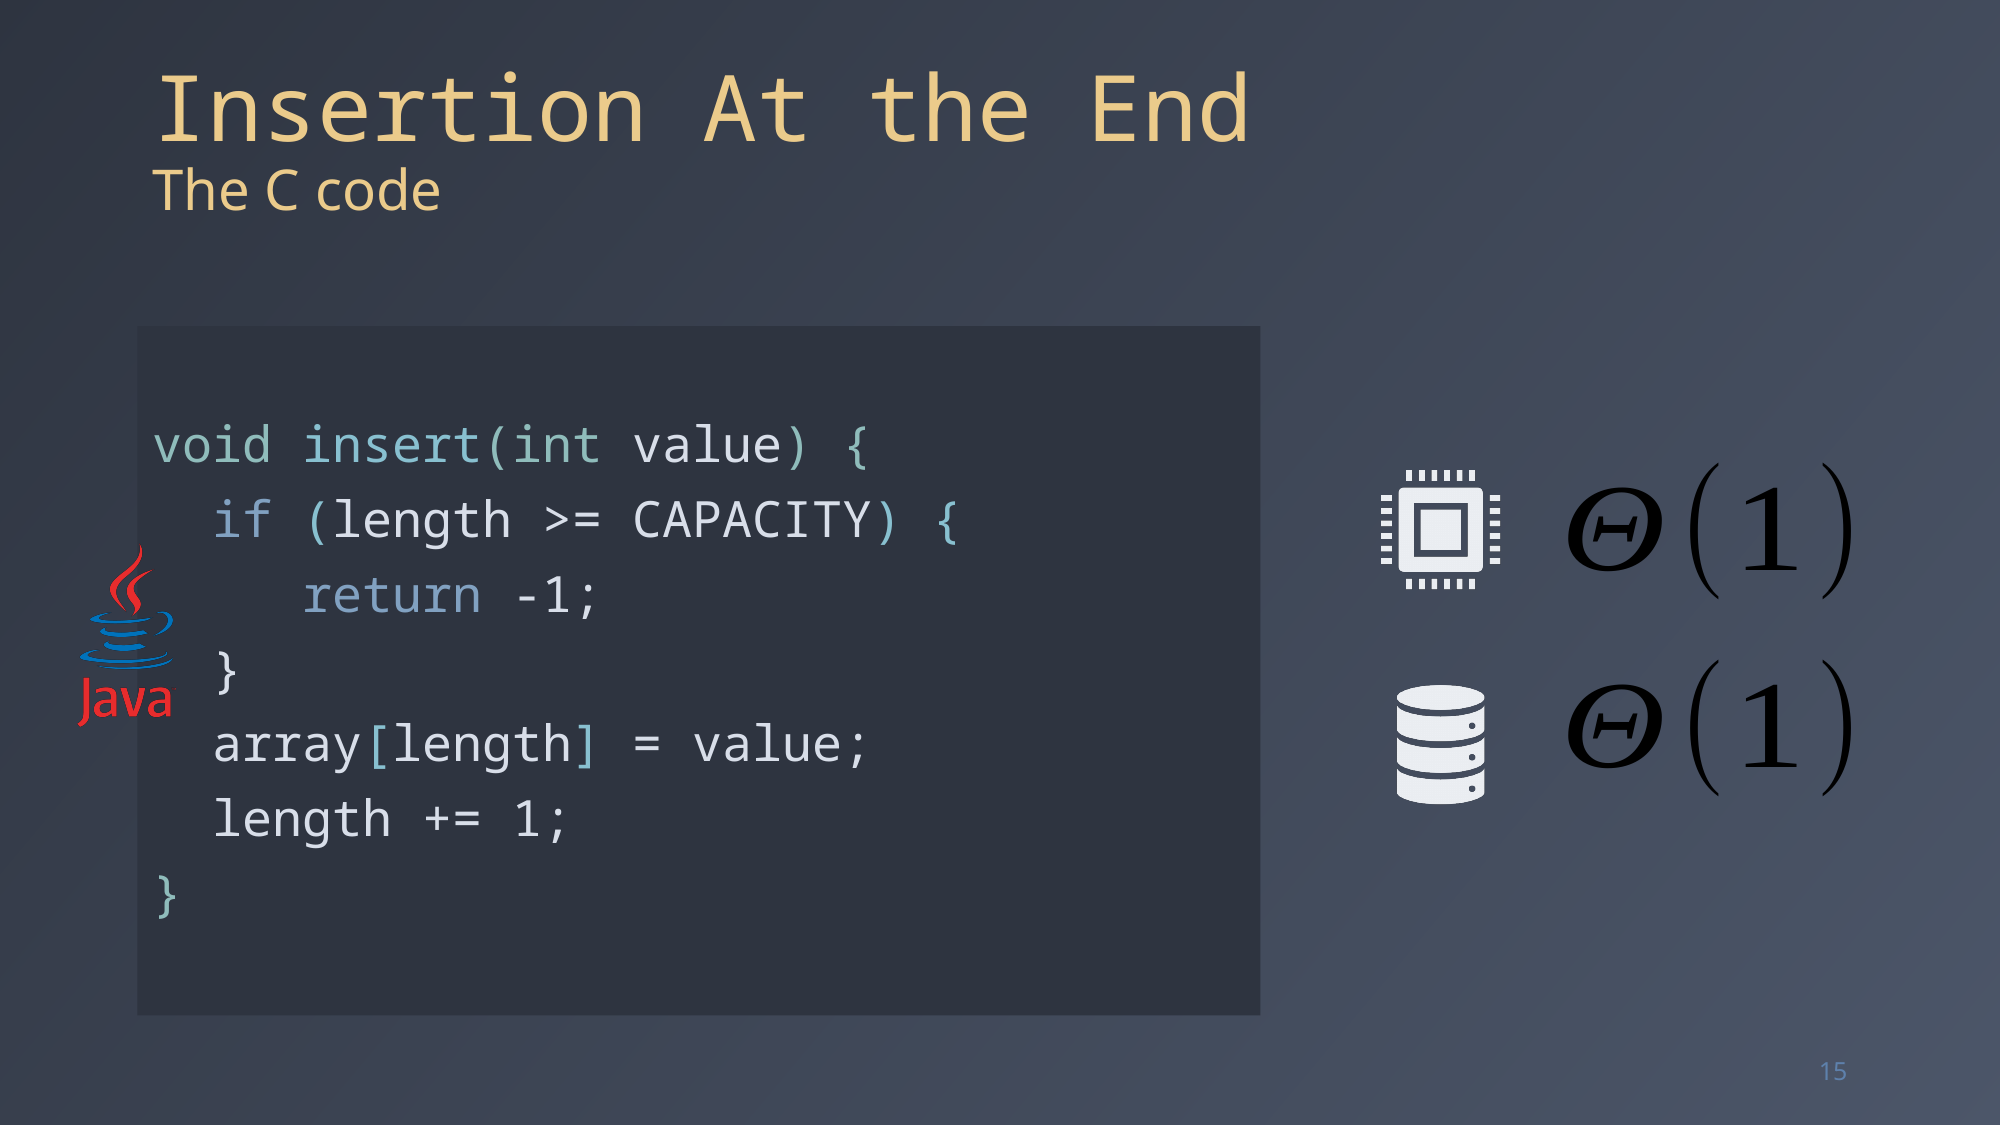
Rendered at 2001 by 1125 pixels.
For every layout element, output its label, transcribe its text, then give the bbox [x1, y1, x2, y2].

picture [1365, 669, 1516, 820]
title Insertion At the End The C code [137, 26, 1863, 230]
picture [76, 543, 176, 727]
list void insert(int value) { if (length >= CAPACITY) { return -1; } array[length] = value; length += 1; } [137, 326, 1261, 1016]
slide_number 15 [1738, 1042, 1863, 1103]
picture [1365, 454, 1516, 605]
